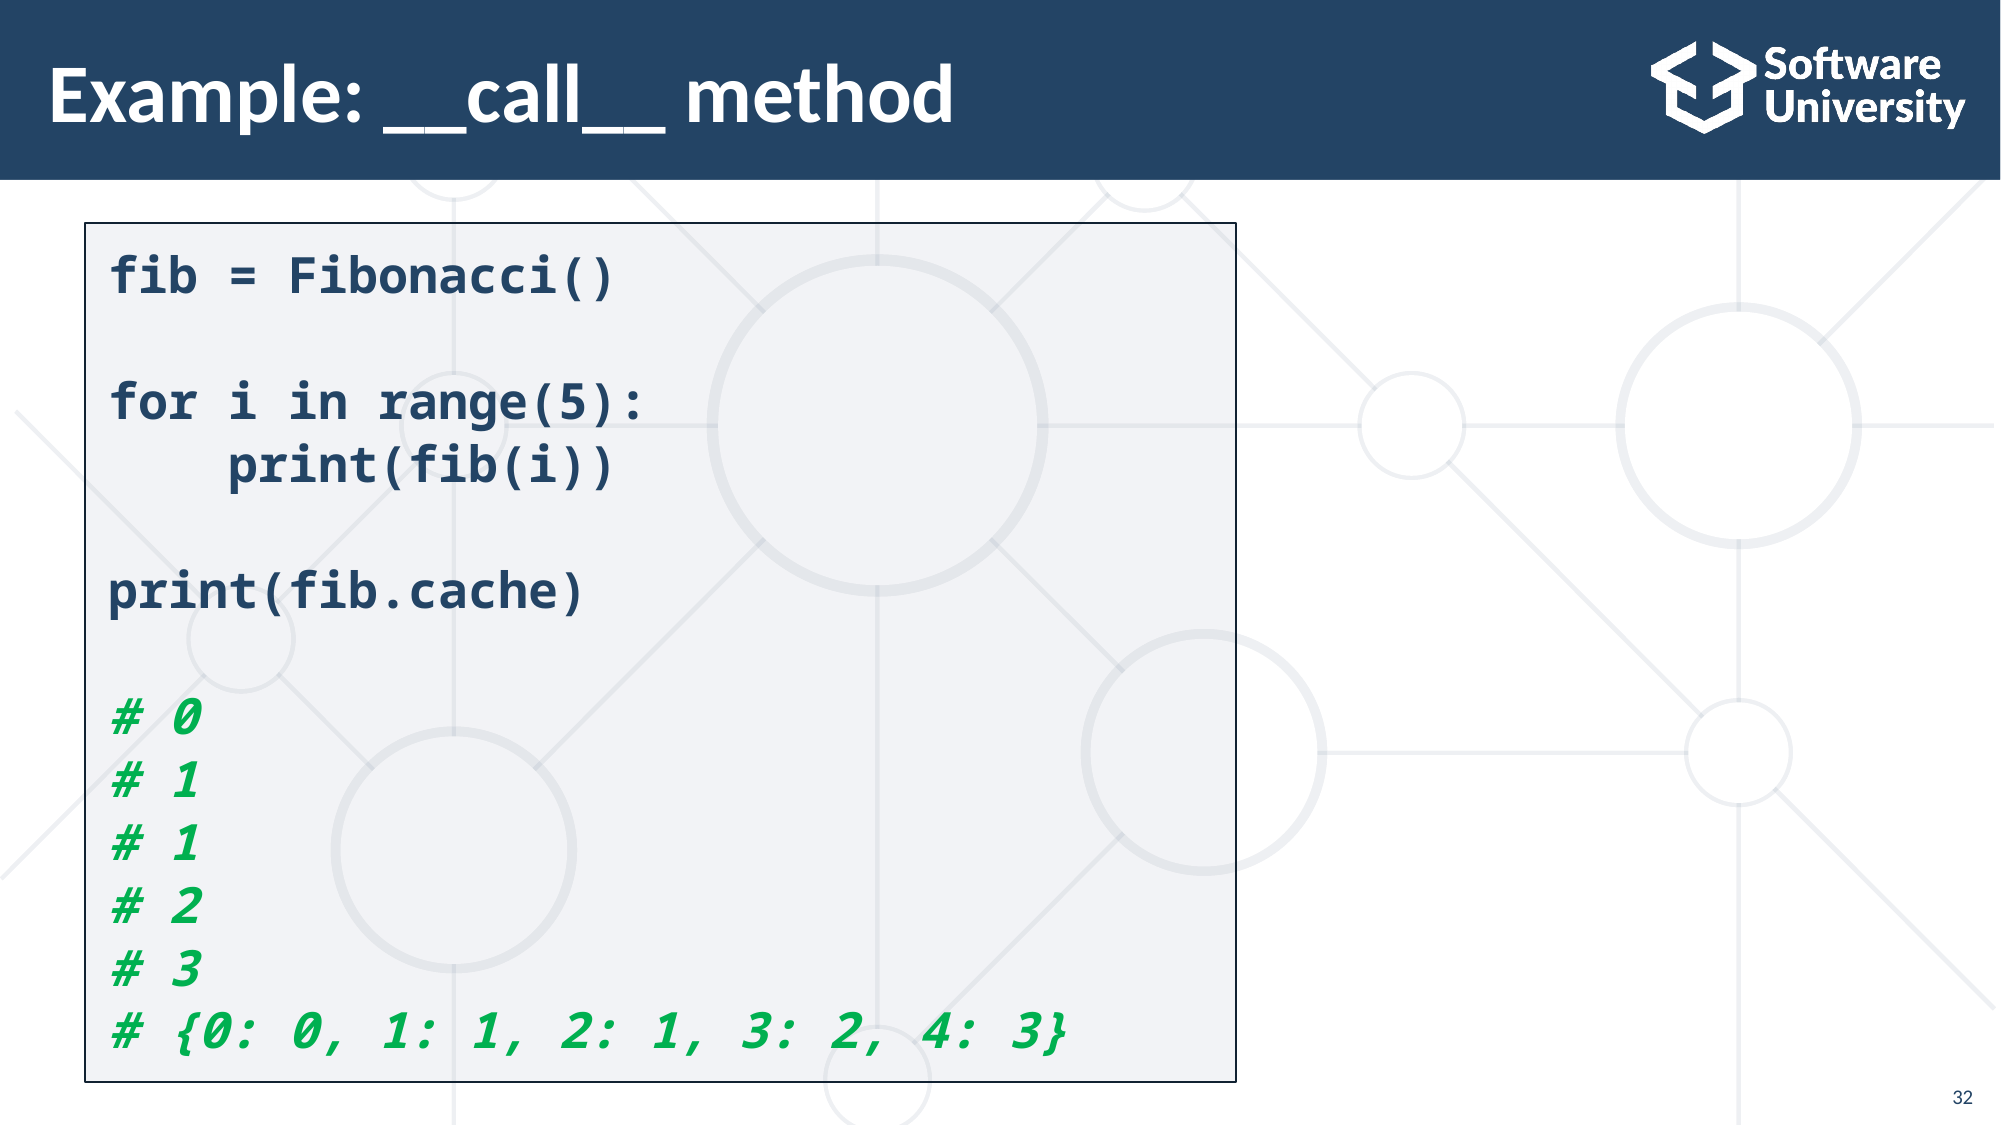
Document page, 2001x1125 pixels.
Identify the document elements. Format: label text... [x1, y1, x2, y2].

slide_number 32 [1927, 1067, 1989, 1117]
list fib = Fibonacci() for i in range(5): print(fib(i)) print(fib.cache) # 0 # 1 # 1 # 2 # 3 # {0: 0, 1: 1, 2: 1, 3: 2, 4: 3} [84, 222, 1237, 1083]
picture [1651, 41, 1966, 134]
title Example: __call__ method [31, 16, 1625, 162]
